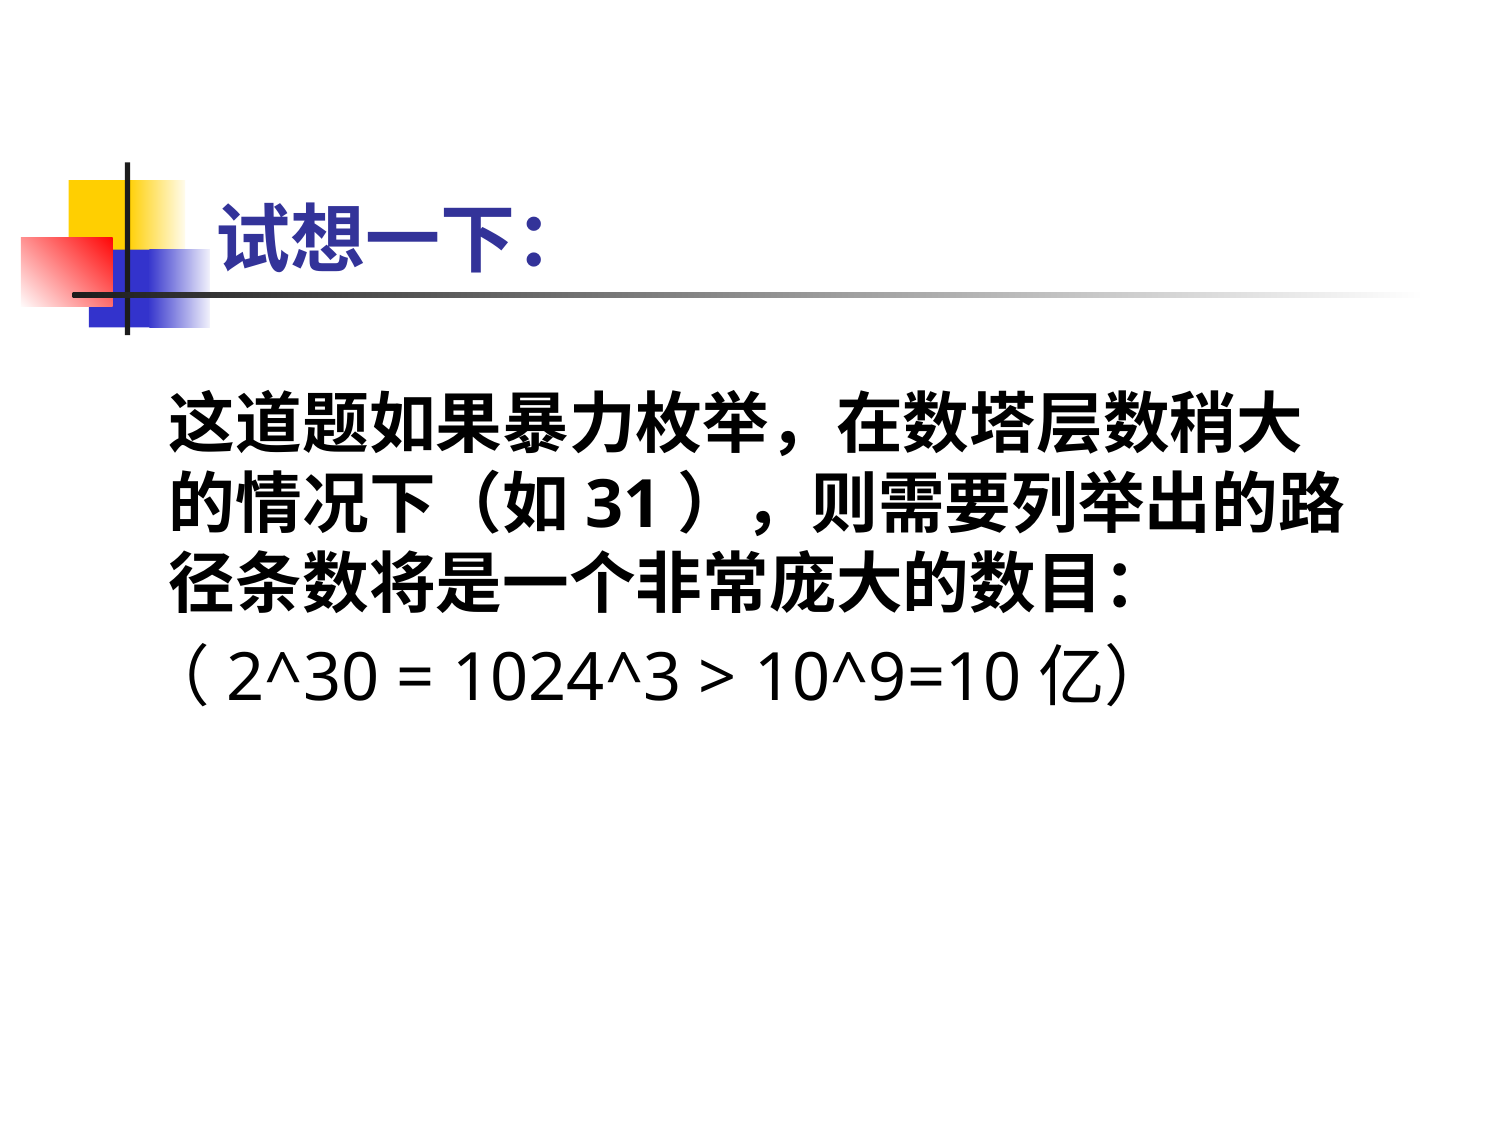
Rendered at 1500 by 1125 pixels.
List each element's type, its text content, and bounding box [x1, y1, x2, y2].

list 这道题如果暴力枚举，在数塔层数稍大的情况下（如31），则需要列举出的路径条数将是一个非常庞大的数目： （2^30 = 1024^3 > 10^9=10亿） [82, 373, 1400, 837]
text_box 试想一下： [200, 172, 1107, 301]
